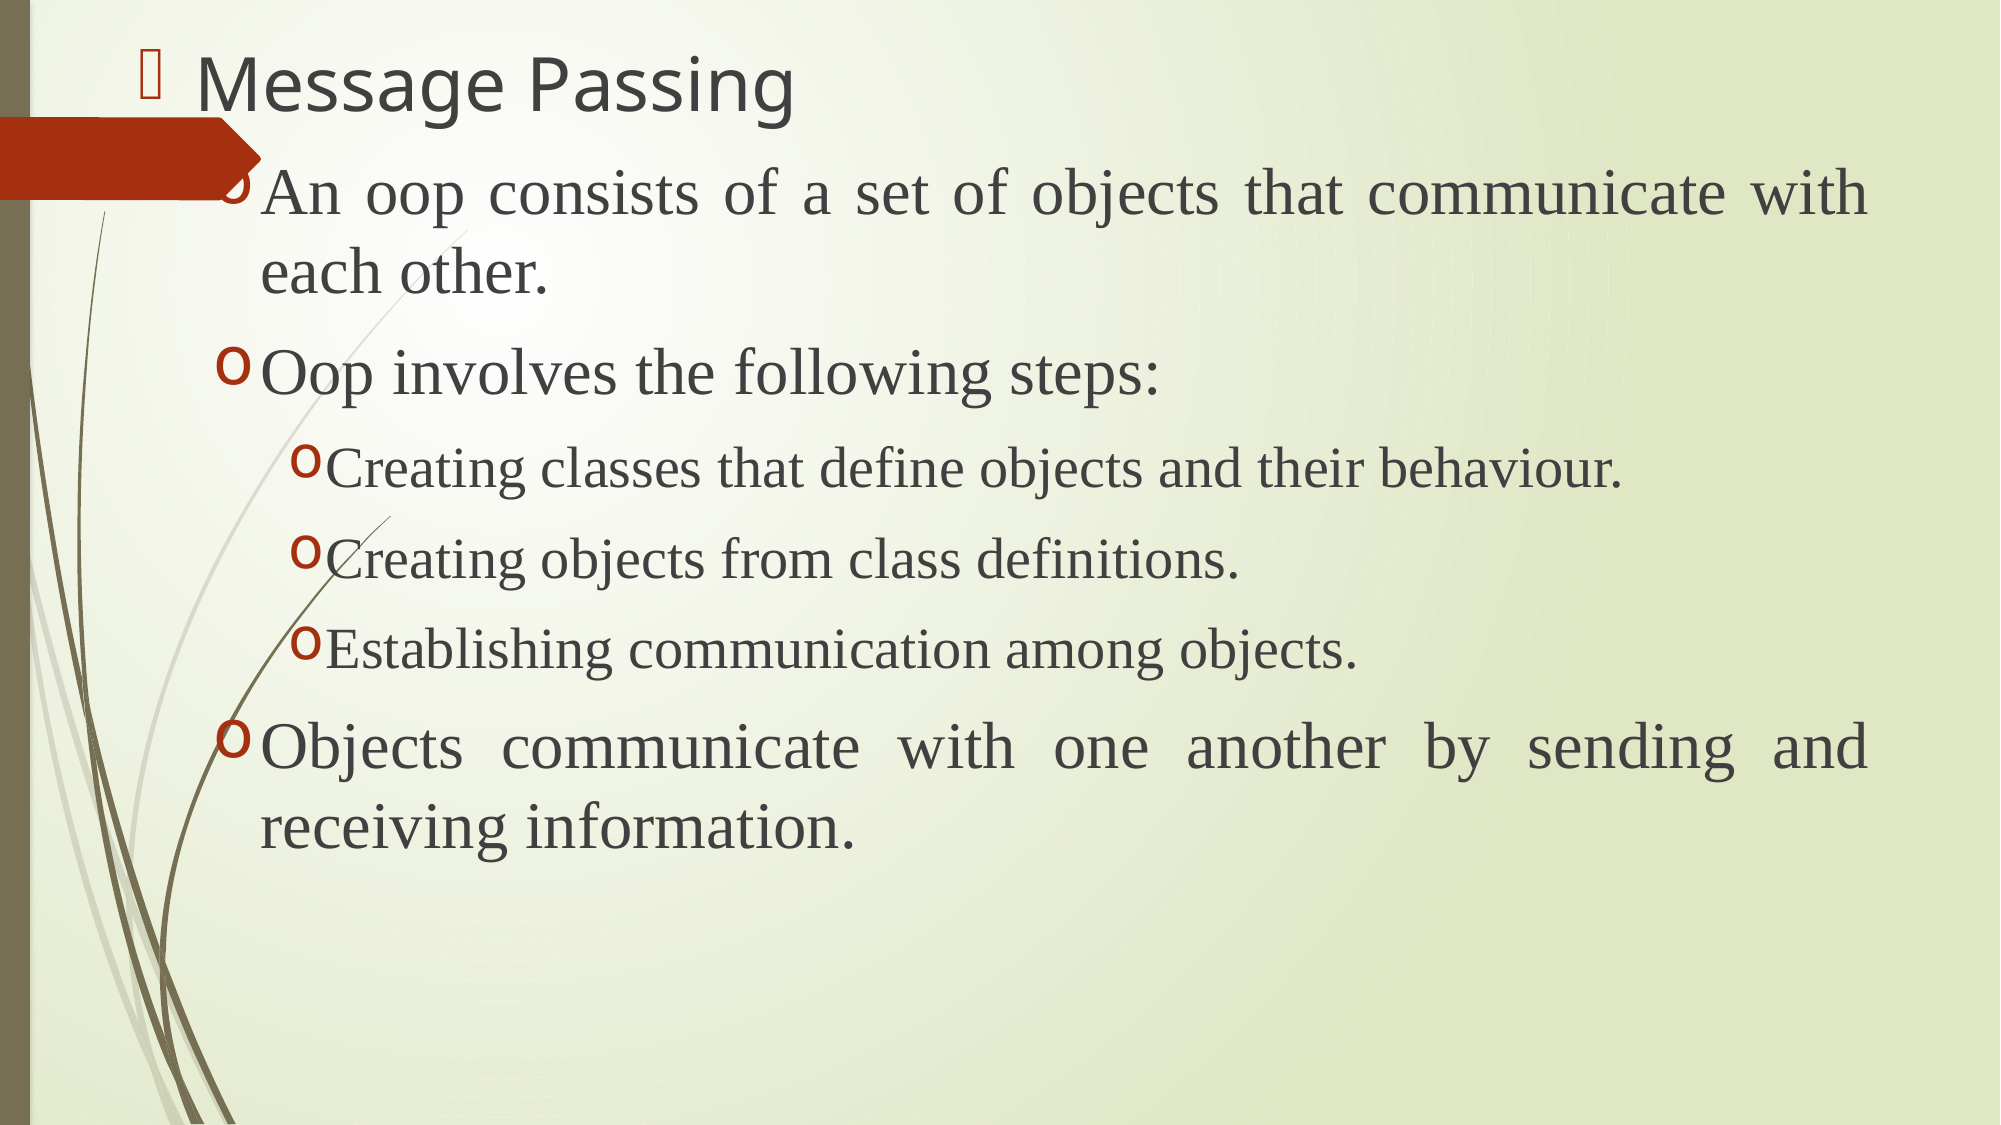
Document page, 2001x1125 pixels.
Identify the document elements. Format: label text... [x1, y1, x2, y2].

list Message Passing An oop consists of a set of objects that communicate with each other. Oop involves the following steps: Creating classes that define objects and their behaviour. Creating objects from class definitions. Establishing communication among objects. Objects communicate with one another by sending and receiving information. [123, 29, 1888, 970]
